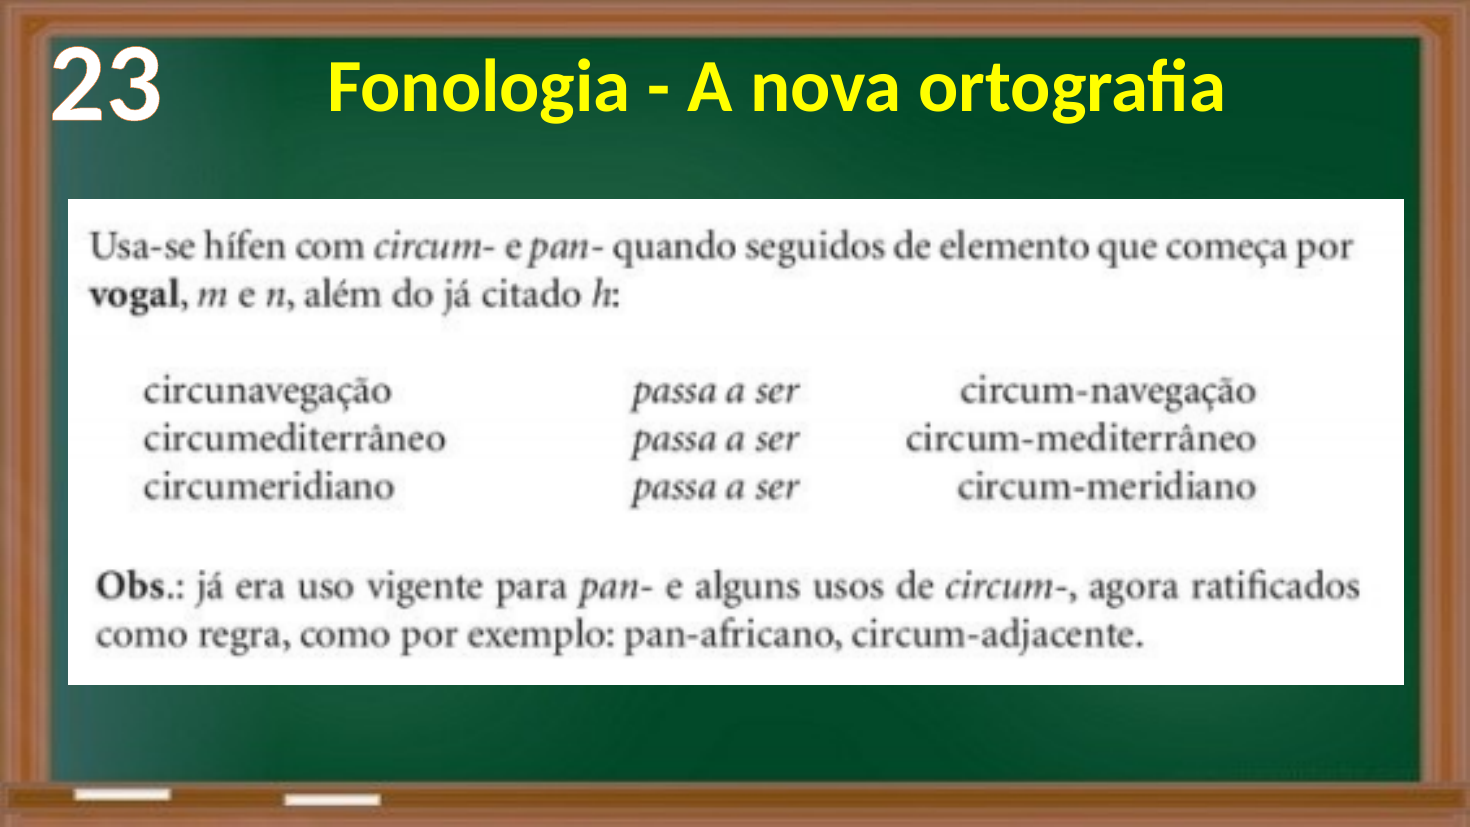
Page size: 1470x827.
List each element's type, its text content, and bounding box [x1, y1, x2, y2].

text_box 23 [31, 0, 180, 151]
picture [0, 0, 1470, 827]
text_box Fonologia - A nova ortografia [136, 29, 1418, 135]
